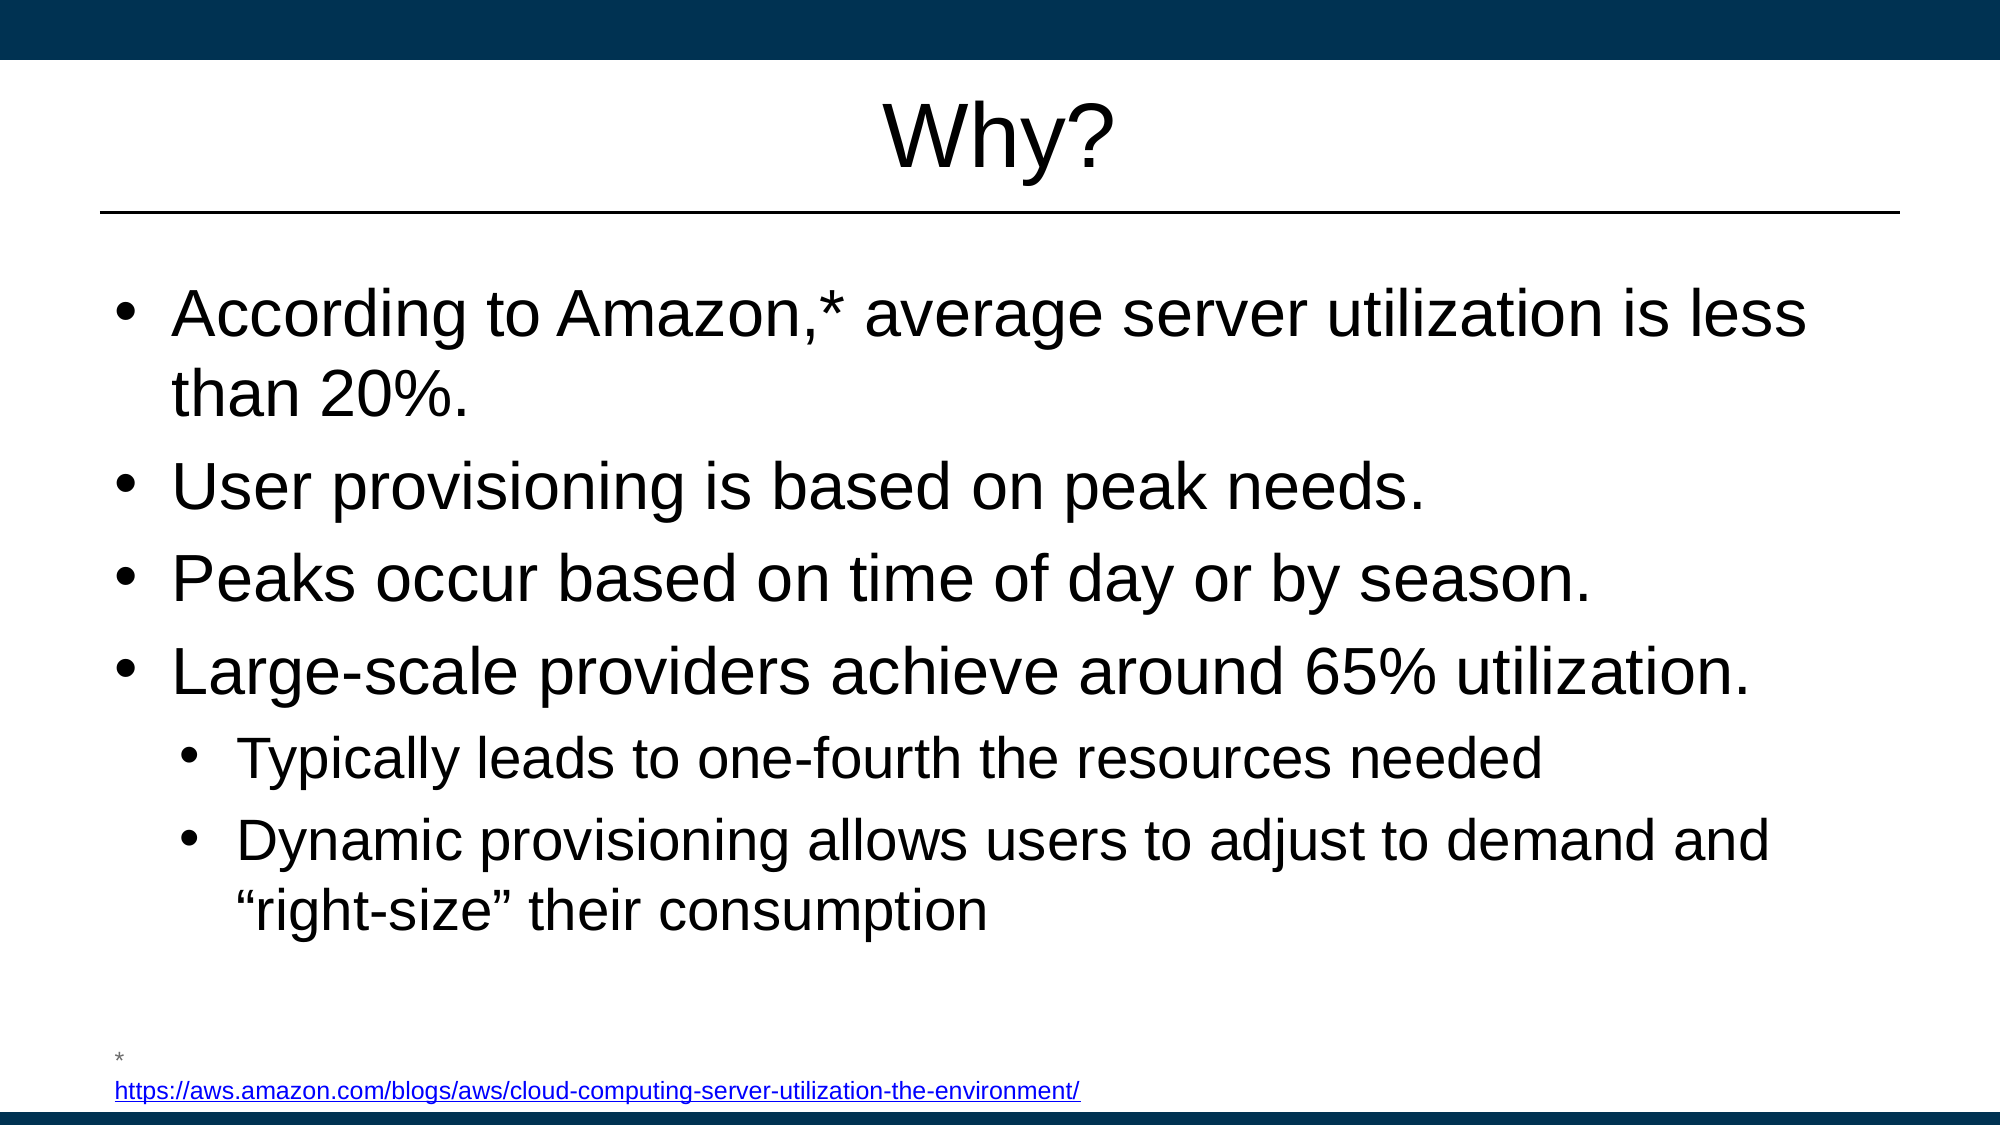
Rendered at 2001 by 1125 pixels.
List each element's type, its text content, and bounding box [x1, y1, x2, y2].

list According to Amazon,* average server utilization is less than 20%. User provisioning is based on peak needs. Peaks occur based on time of day or by season. Large-scale providers achieve around 65% utilization. Typically leads to one-fourth the resources needed Dynamic provisioning allows users to adjust to demand and “right-size” their consumption [99, 262, 1900, 1005]
text_box *https://aws.amazon.com/blogs/aws/cloud-computing-server-utilization-the-environment/ [99, 1066, 1105, 1112]
title Why? [99, 37, 1900, 225]
